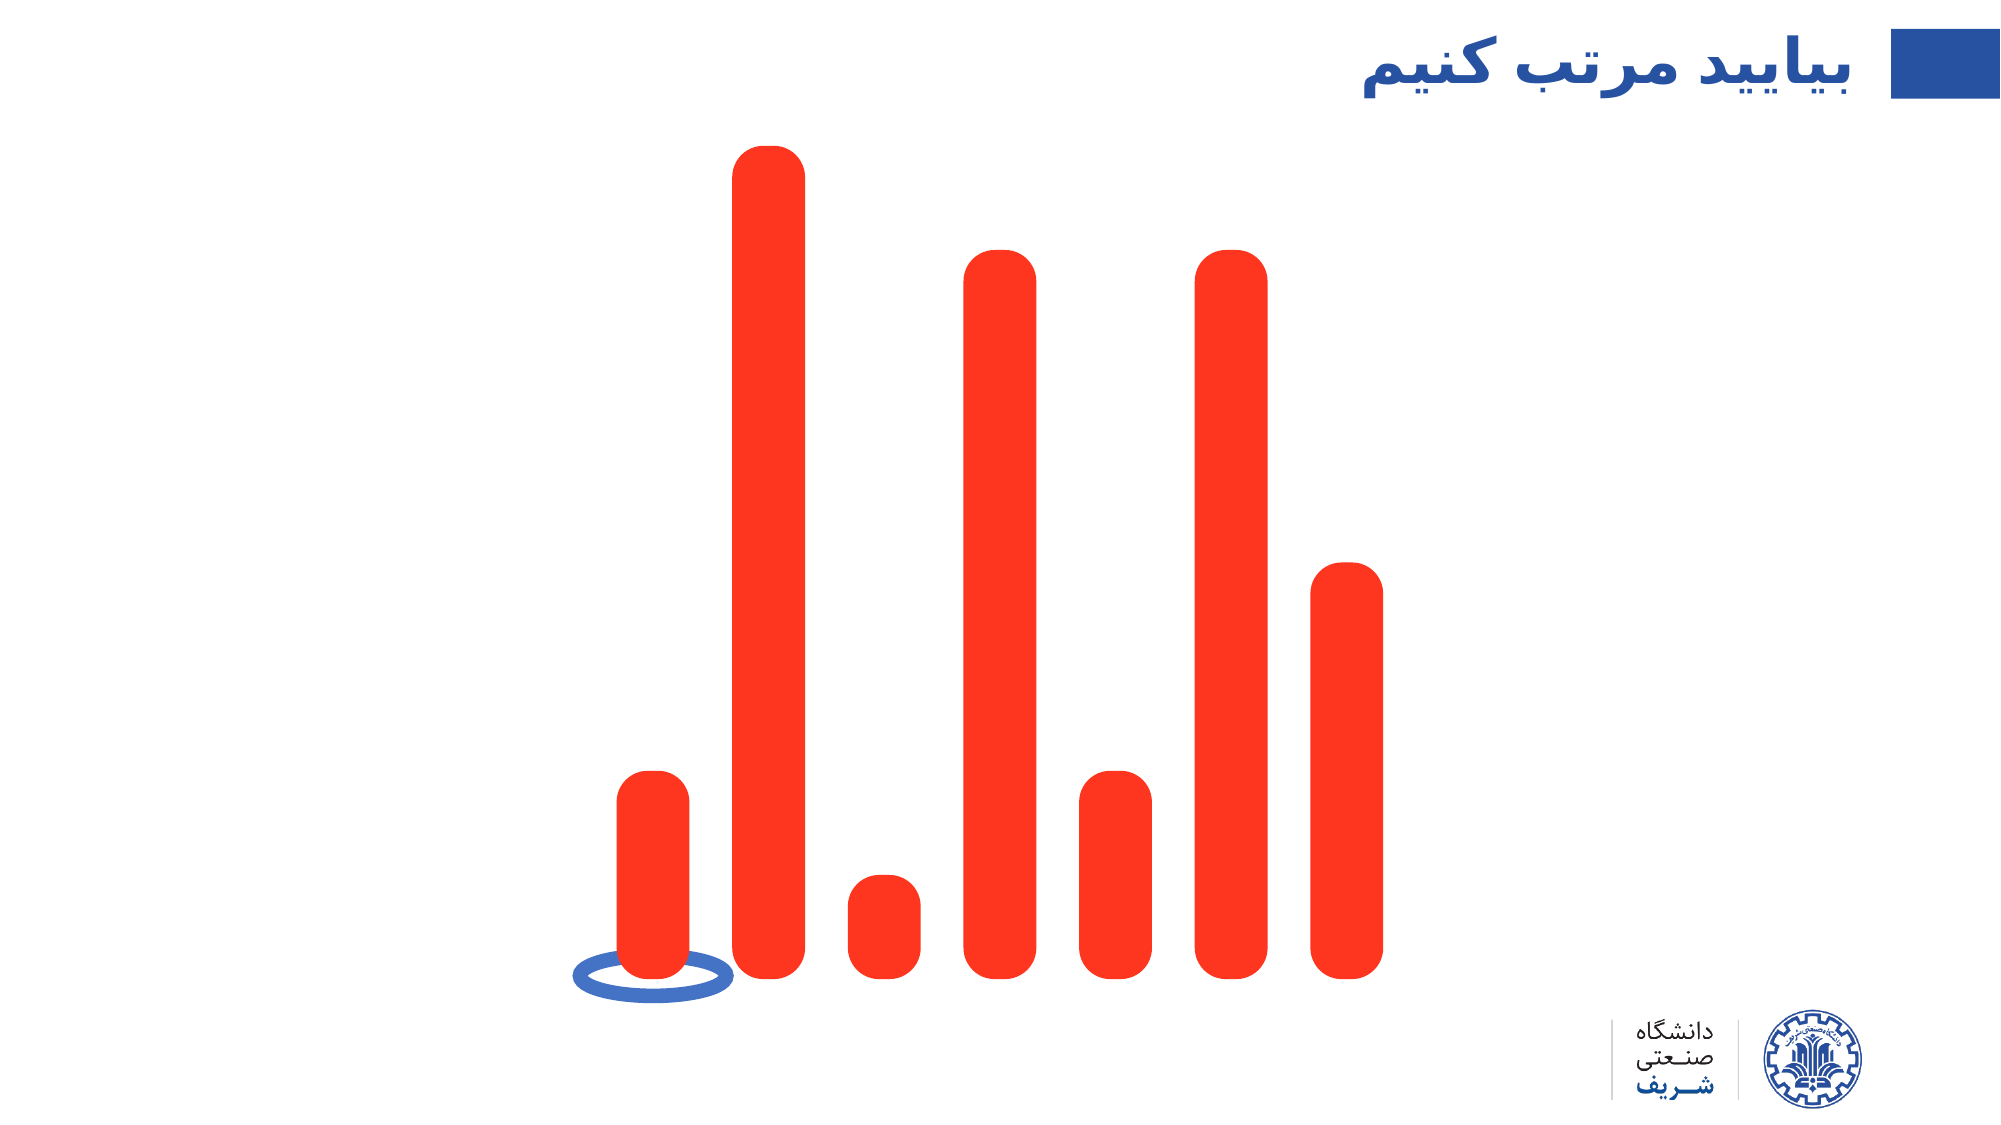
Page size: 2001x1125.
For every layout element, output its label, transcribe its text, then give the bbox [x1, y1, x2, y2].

text_box [847, 874, 921, 980]
text_box [1079, 770, 1152, 980]
list بیایید مرتب کنیم [136, 6, 1863, 121]
text_box [616, 770, 690, 980]
picture [1609, 1009, 1863, 1109]
text_box [963, 249, 1037, 980]
text_box [579, 958, 727, 996]
text_box [732, 145, 806, 980]
text_box [1194, 249, 1268, 980]
text_box [1310, 562, 1384, 980]
